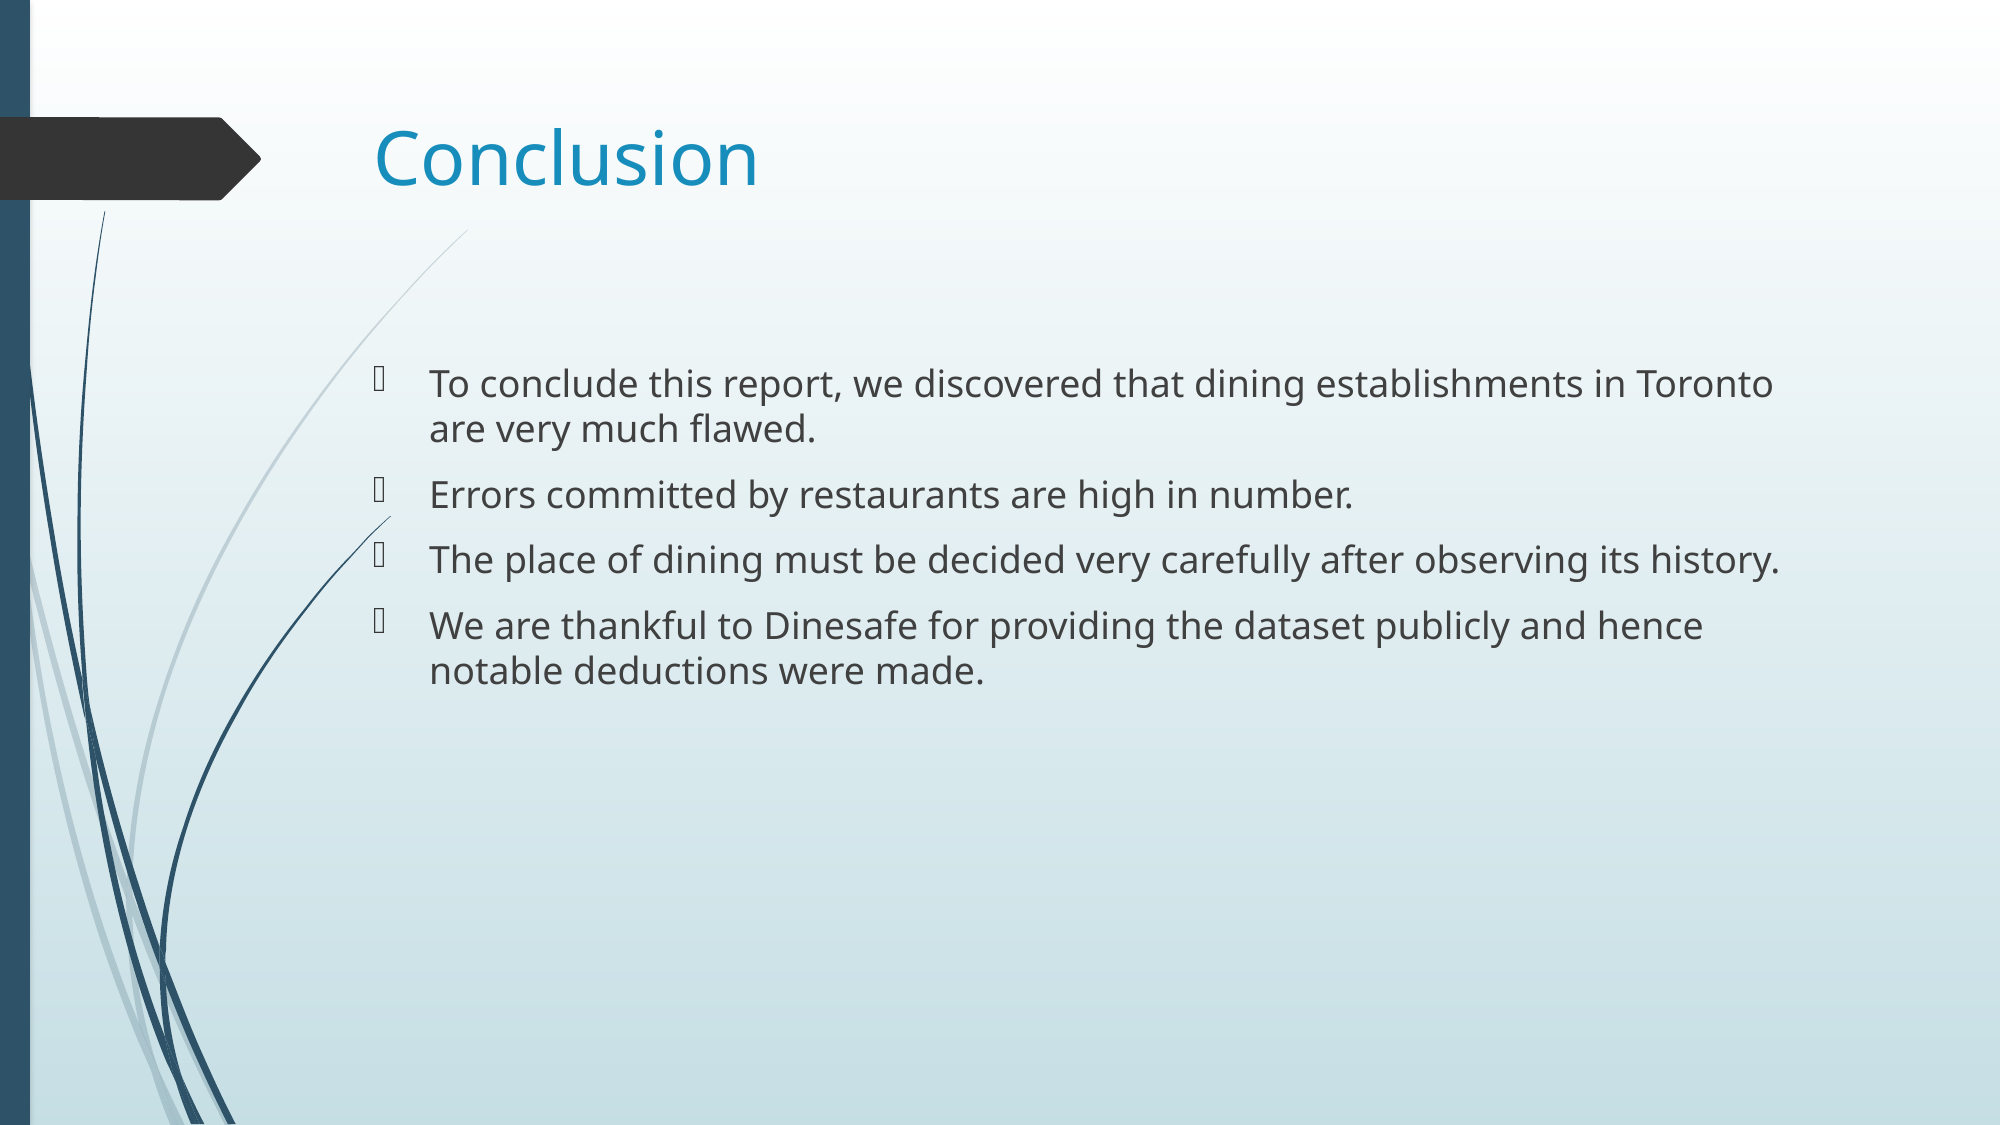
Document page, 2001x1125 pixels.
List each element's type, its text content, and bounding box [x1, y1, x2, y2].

title Conclusion [358, 102, 1821, 313]
list To conclude this report, we discovered that dining establishments in Toronto are very much flawed. Errors committed by restaurants are high in number. The place of dining must be decided very carefully after observing its history. We are thankful to Dinesafe for providing the dataset publicly and hence notable deductions were made. [357, 352, 1821, 972]
